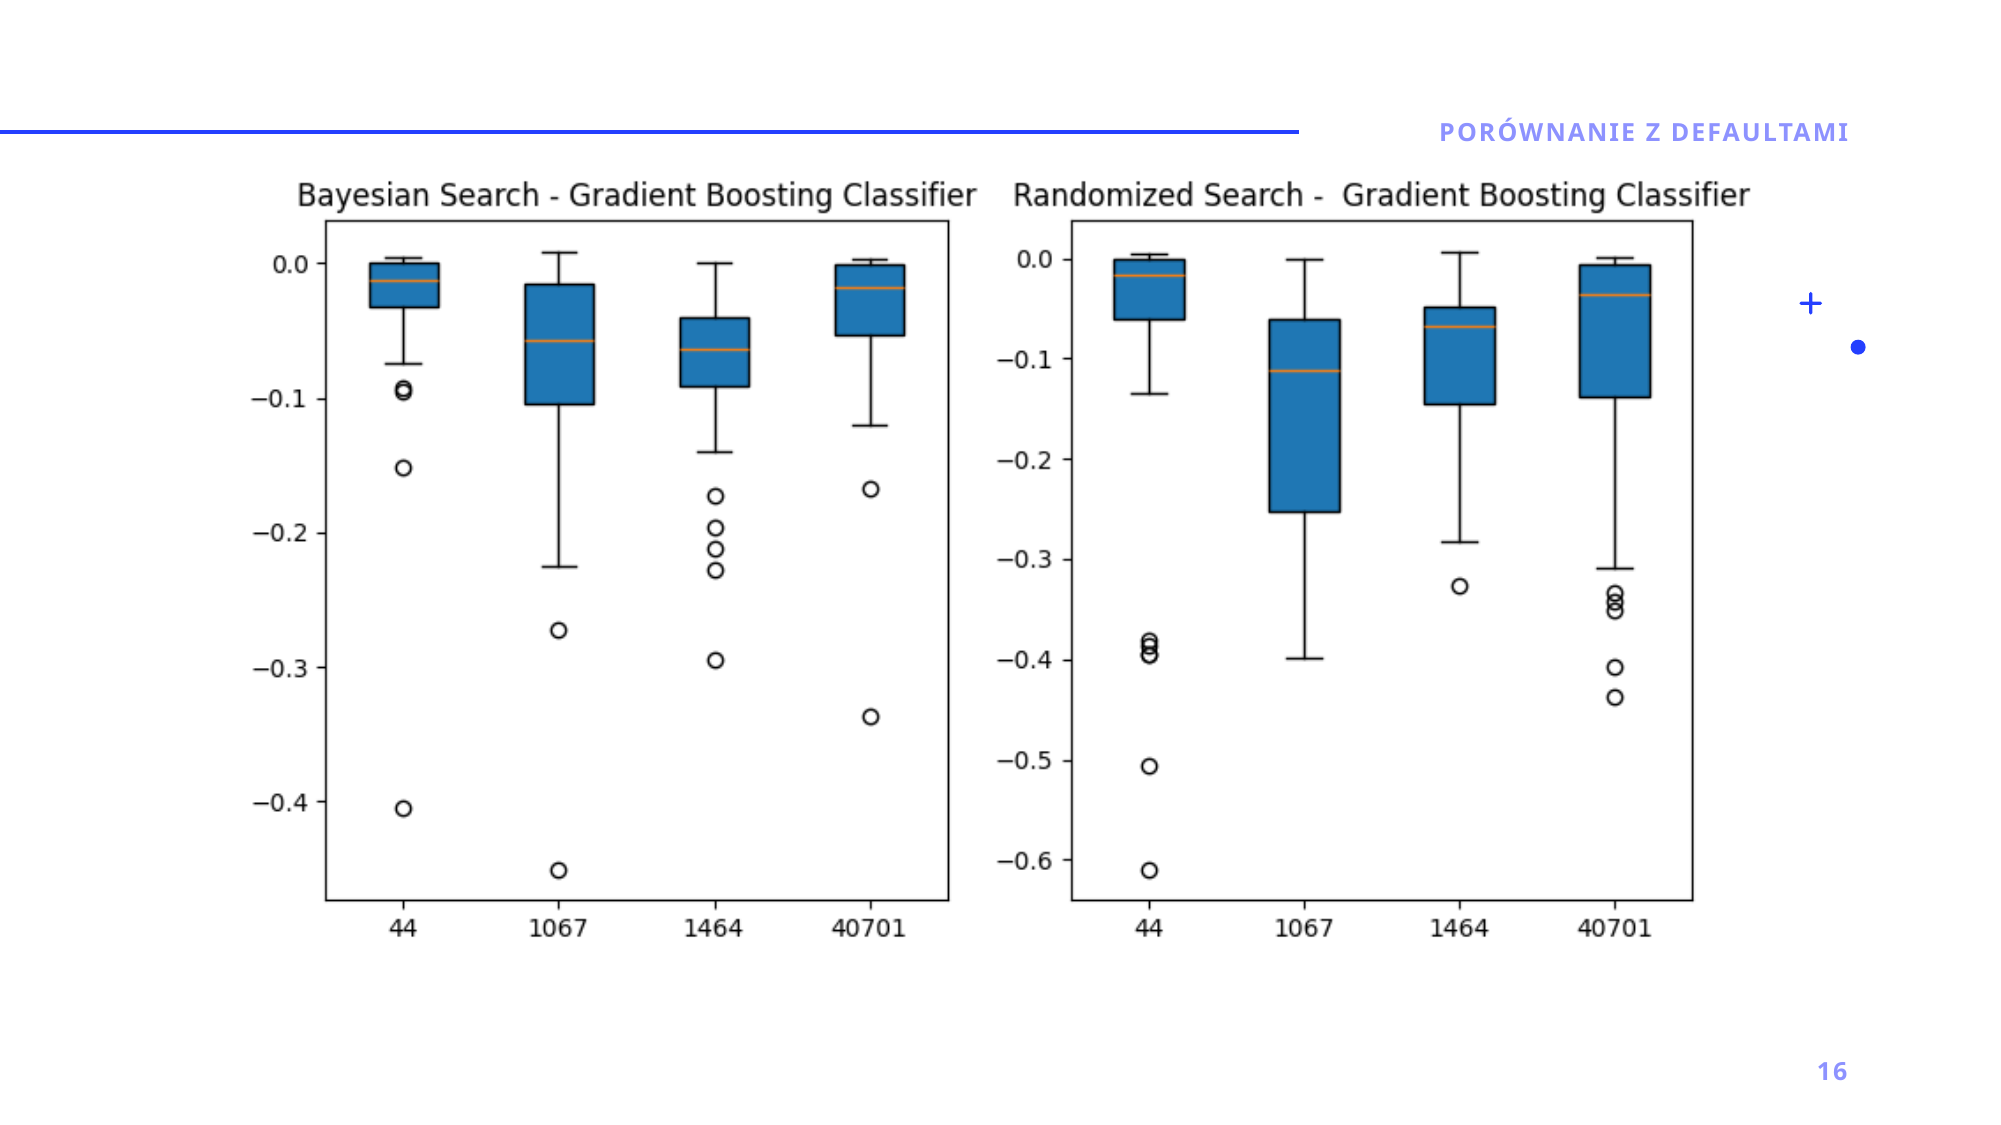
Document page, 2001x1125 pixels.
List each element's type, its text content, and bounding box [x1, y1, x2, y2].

slide_number 16 [1412, 1042, 1863, 1103]
picture [232, 164, 1768, 960]
footer porównanie z defaultami [1306, 101, 1982, 162]
